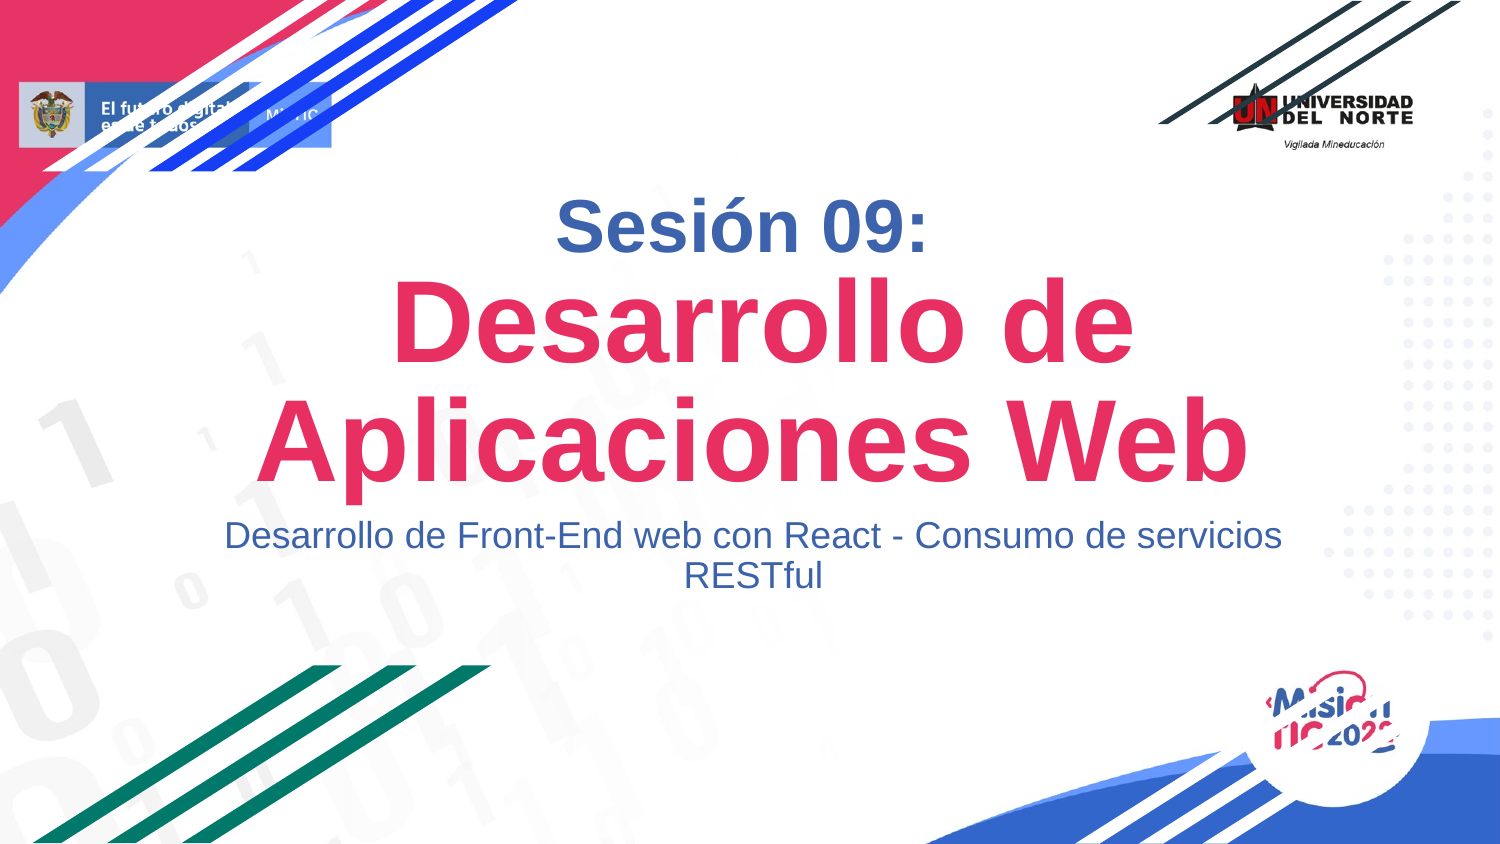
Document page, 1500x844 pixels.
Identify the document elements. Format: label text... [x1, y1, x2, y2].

title Sesión 09: Desarrollo de Aplicaciones Web [210, 178, 1297, 500]
subtitle Desarrollo de Front-End web con React - Consumo de servicios RESTful [180, 500, 1327, 664]
picture [0, 0, 1500, 844]
